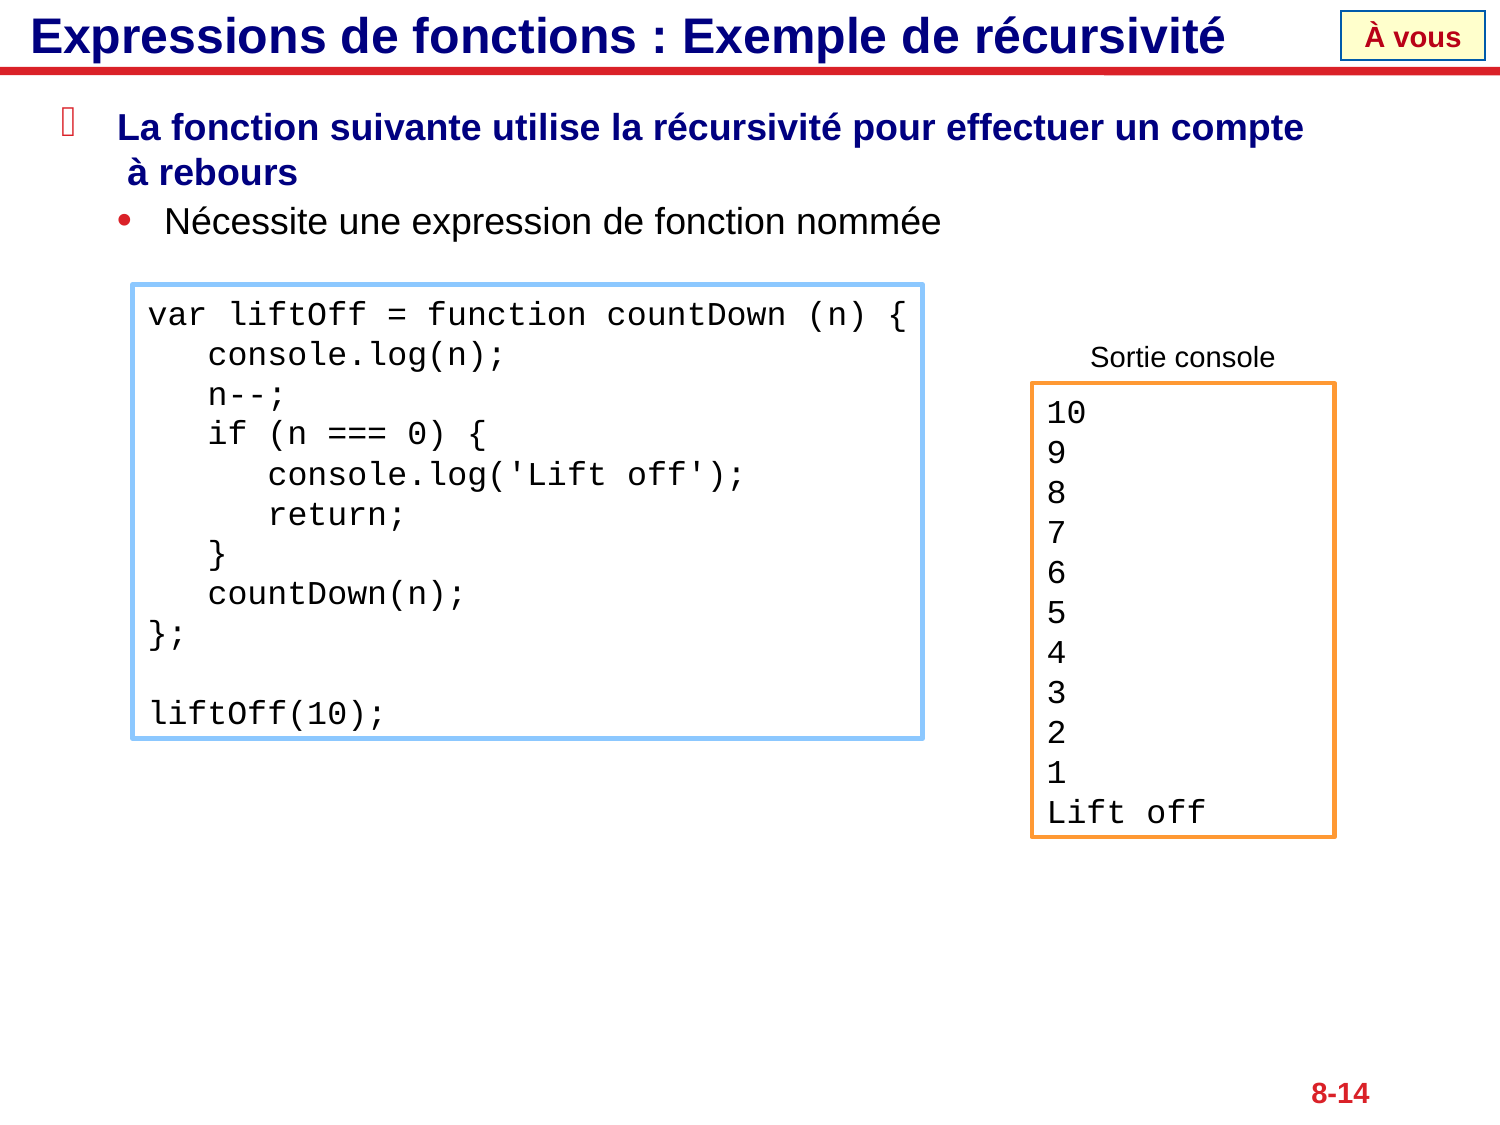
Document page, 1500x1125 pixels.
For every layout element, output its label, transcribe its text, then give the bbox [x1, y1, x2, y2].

text_box var liftOff = function countDown (n) { console.log(n); n--; if (n === 0) { console.log('Lift off'); return; } countDown(n); }; liftOff(10); [132, 284, 923, 739]
text_box 10 9 8 7 6 5 4 3 2 1 Lift off [1031, 383, 1335, 837]
title Expressions de fonctions : Exemple de récursivité [0, 0, 1500, 66]
text_box Sortie console [1075, 330, 1291, 381]
list La fonction suivante utilise la récursivité pour effectuer un compte à rebours Nécessite une expression de fonction nommée [45, 95, 1457, 748]
